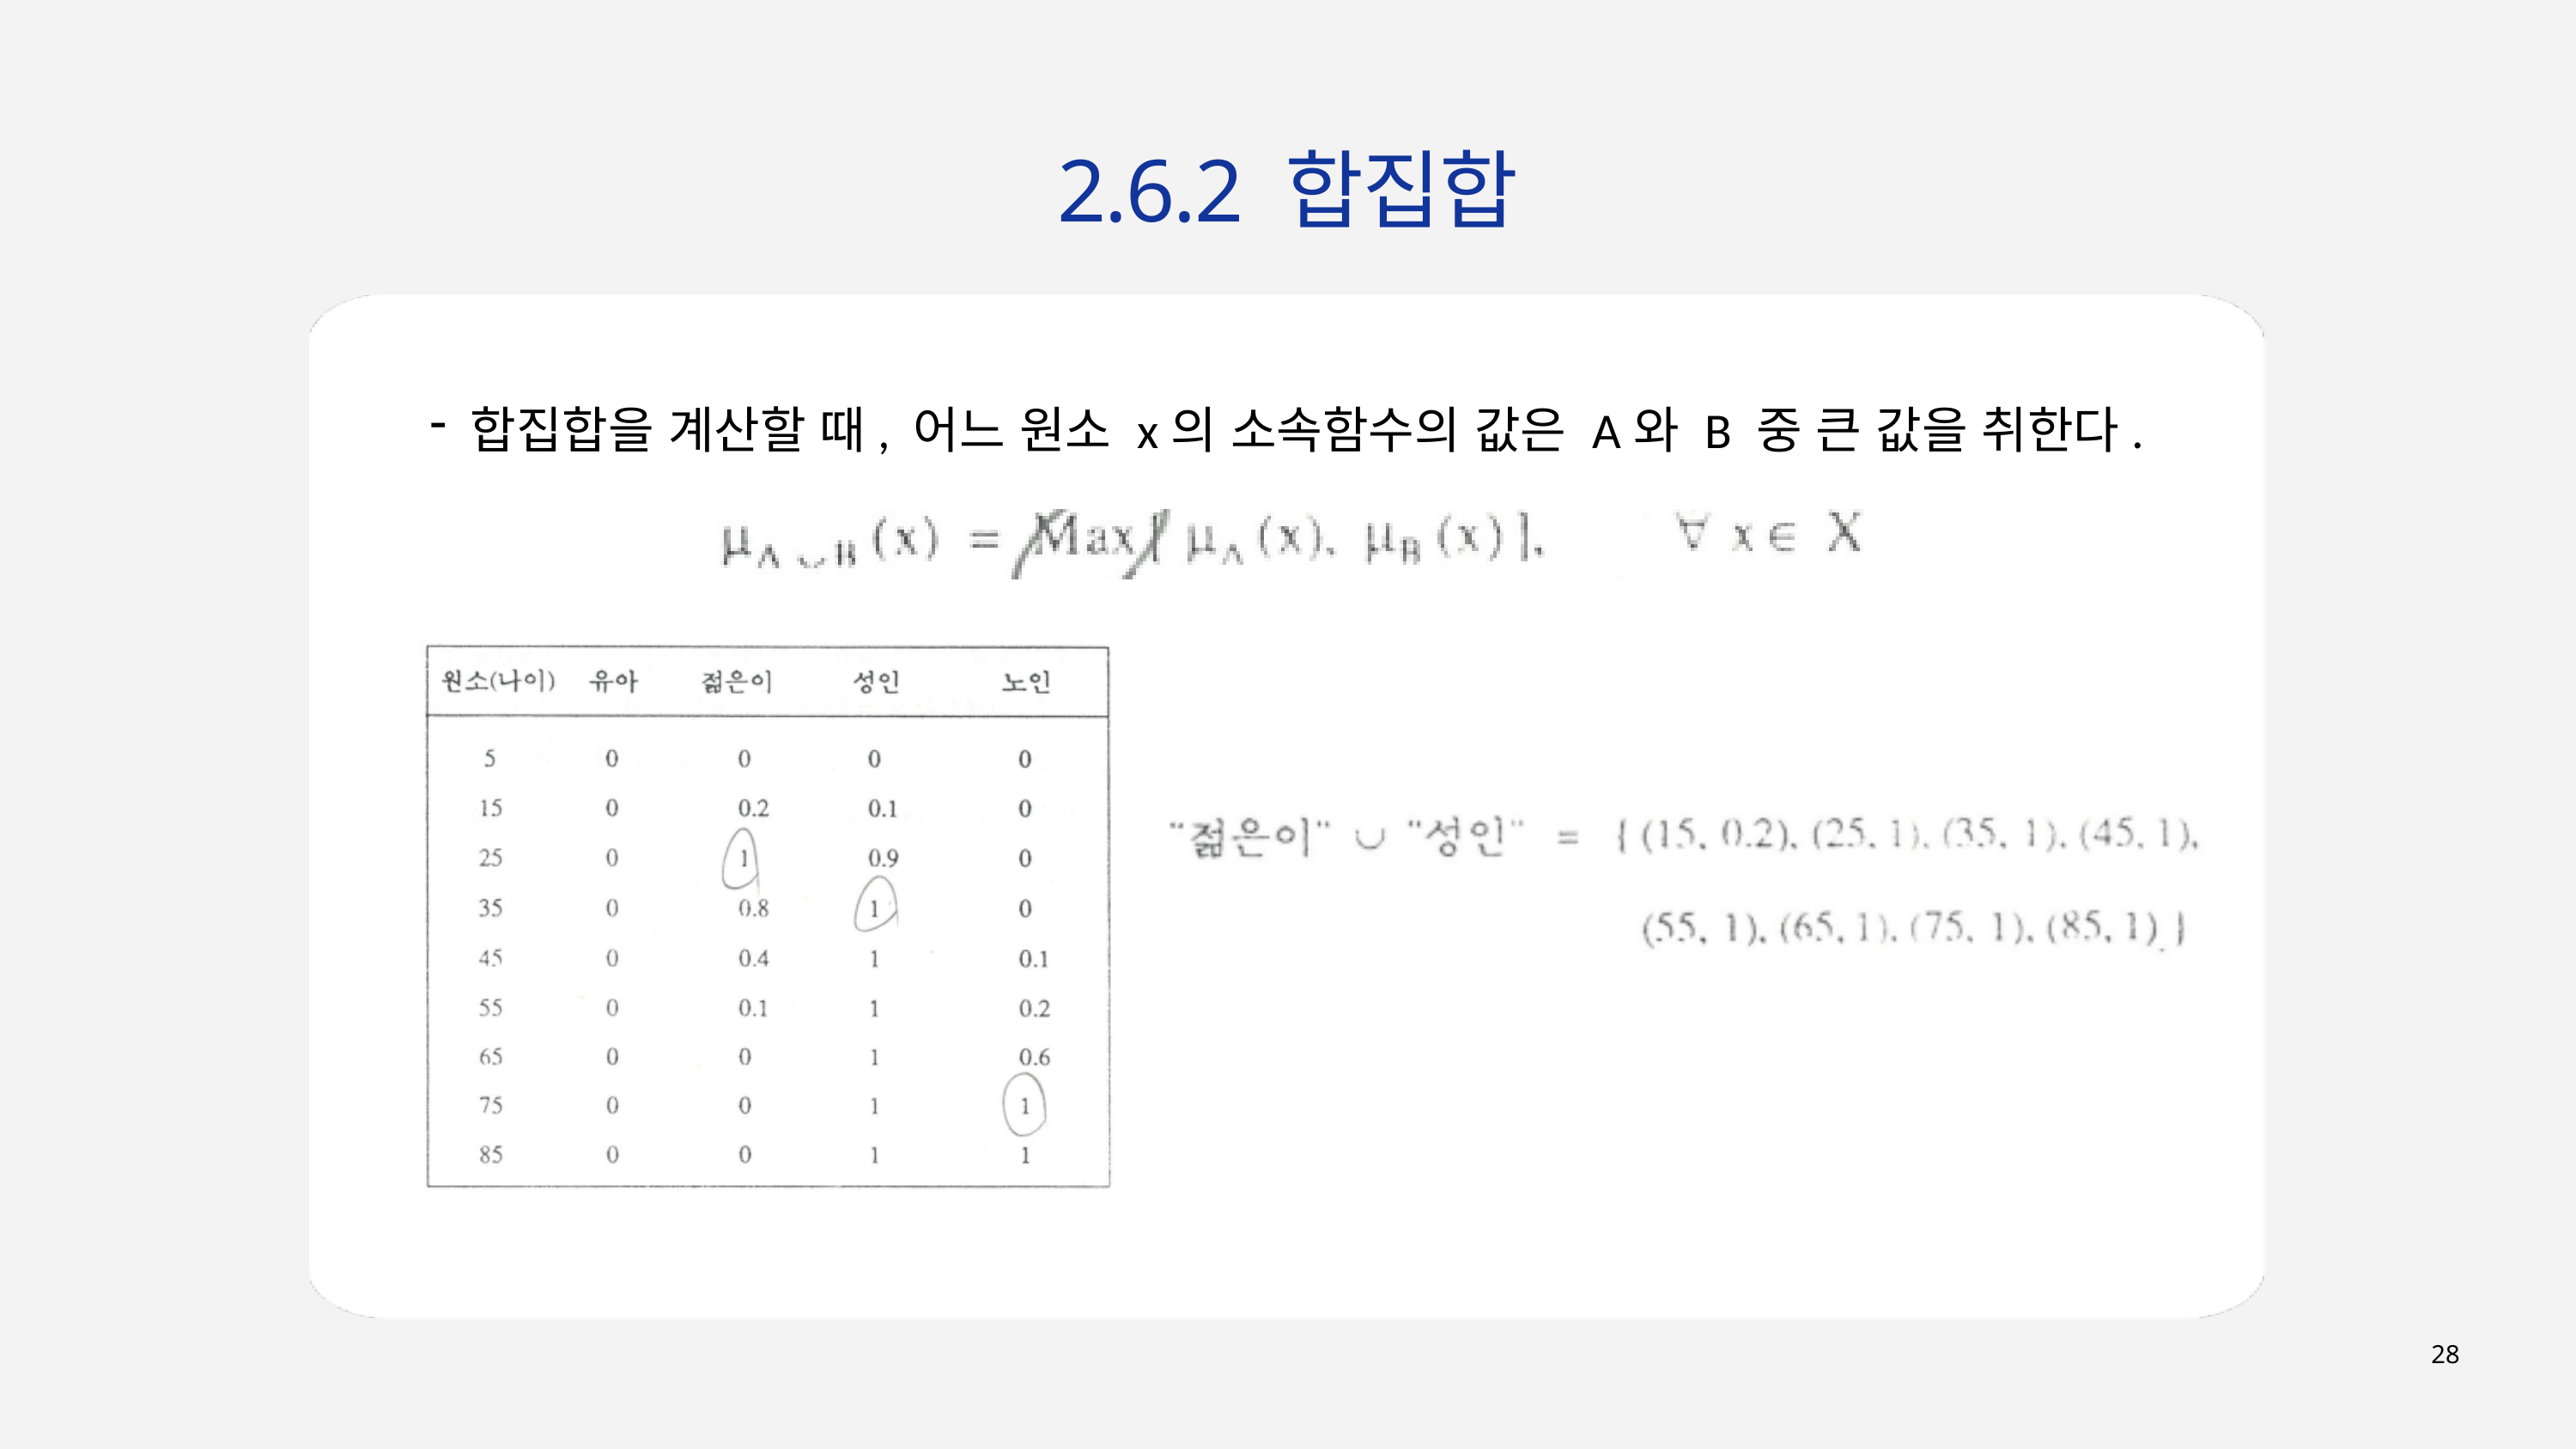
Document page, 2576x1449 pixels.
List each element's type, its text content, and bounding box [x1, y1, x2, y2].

picture [1156, 806, 2208, 967]
picture [418, 637, 1115, 1196]
text_box 2.6.2 합집합 [309, 130, 2267, 246]
text_box 28 [2385, 1331, 2473, 1375]
picture [696, 509, 1878, 579]
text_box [309, 294, 2267, 1319]
